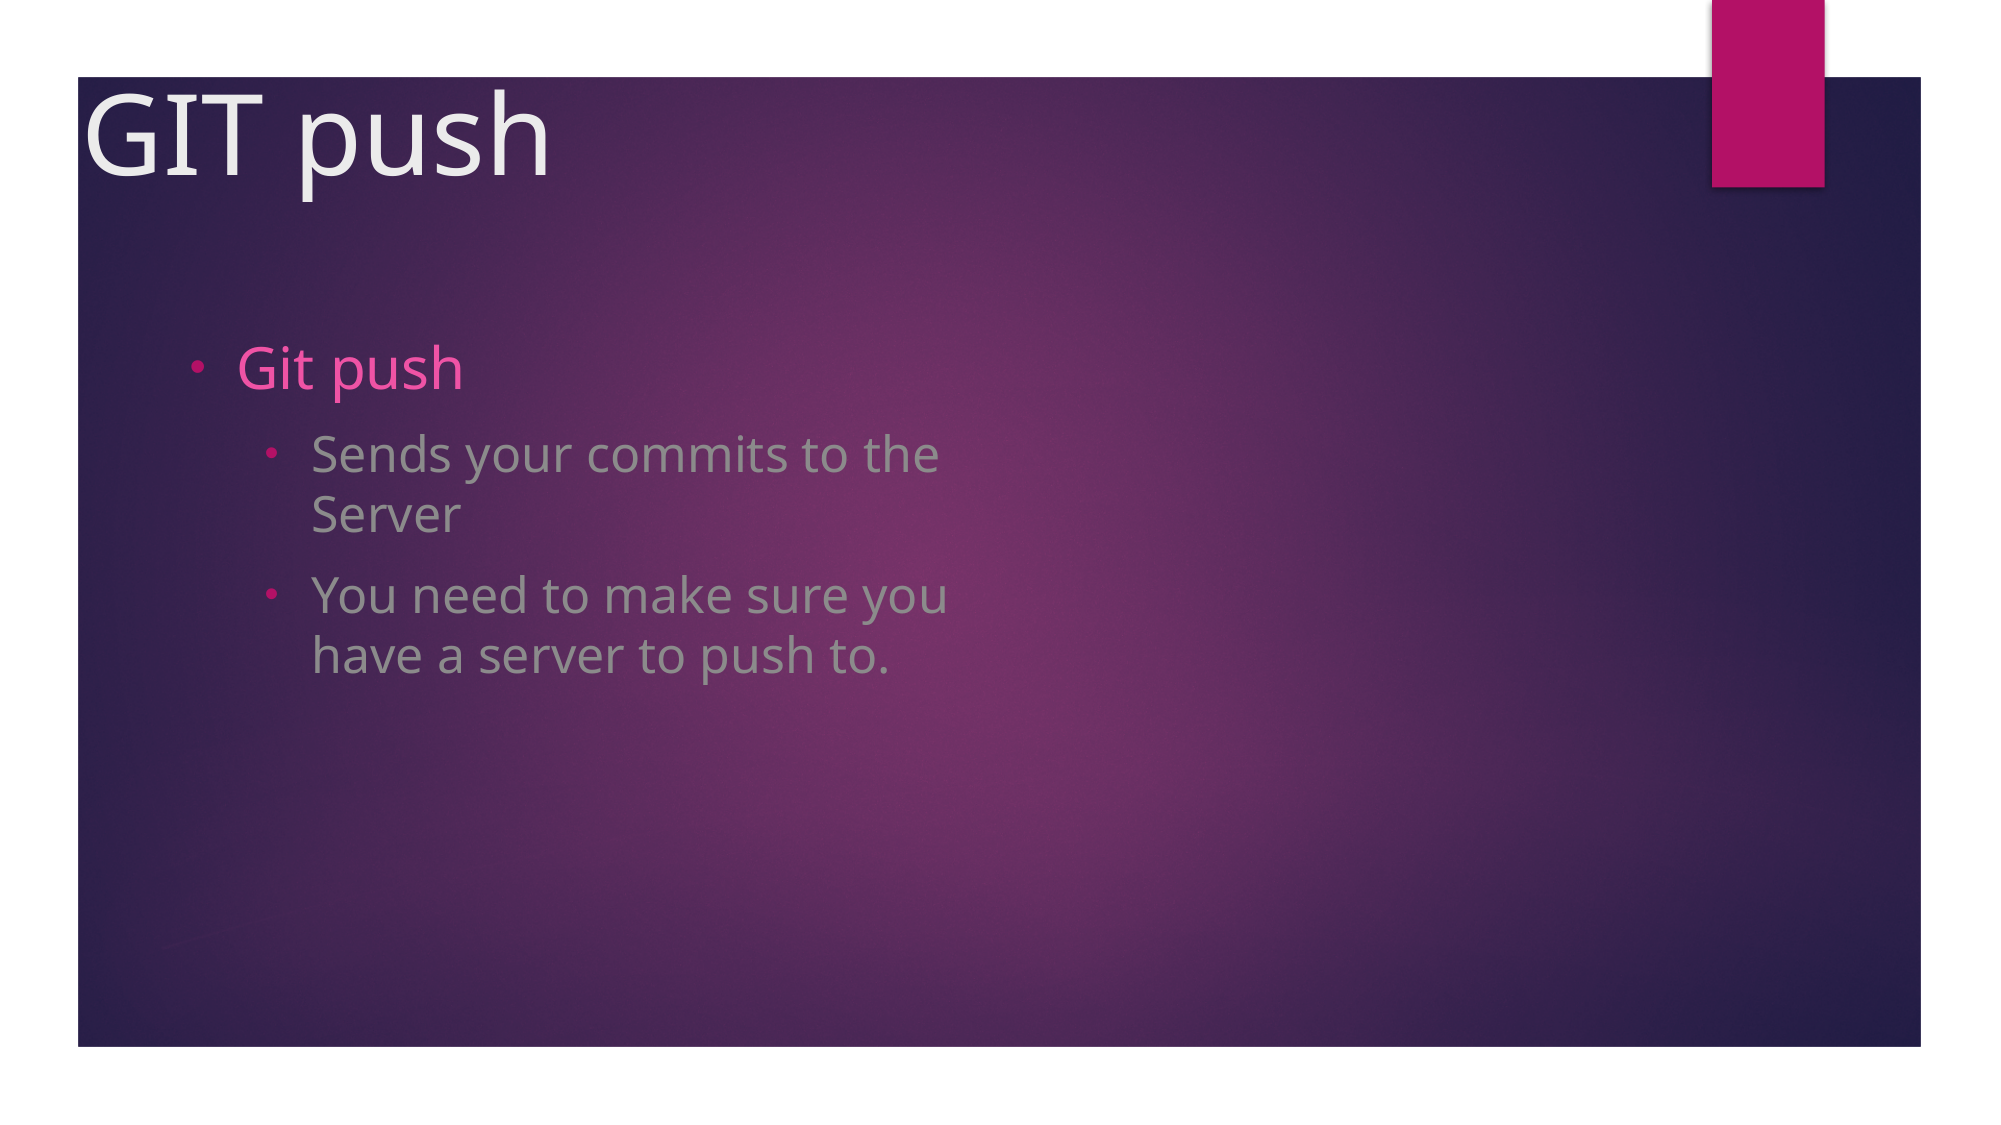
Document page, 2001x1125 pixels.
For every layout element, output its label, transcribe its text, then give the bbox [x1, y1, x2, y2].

title GIT push [66, 70, 1667, 206]
subtitle Git push Sends your commits to the Server You need to make sure you have a server to push to. [174, 324, 1067, 949]
